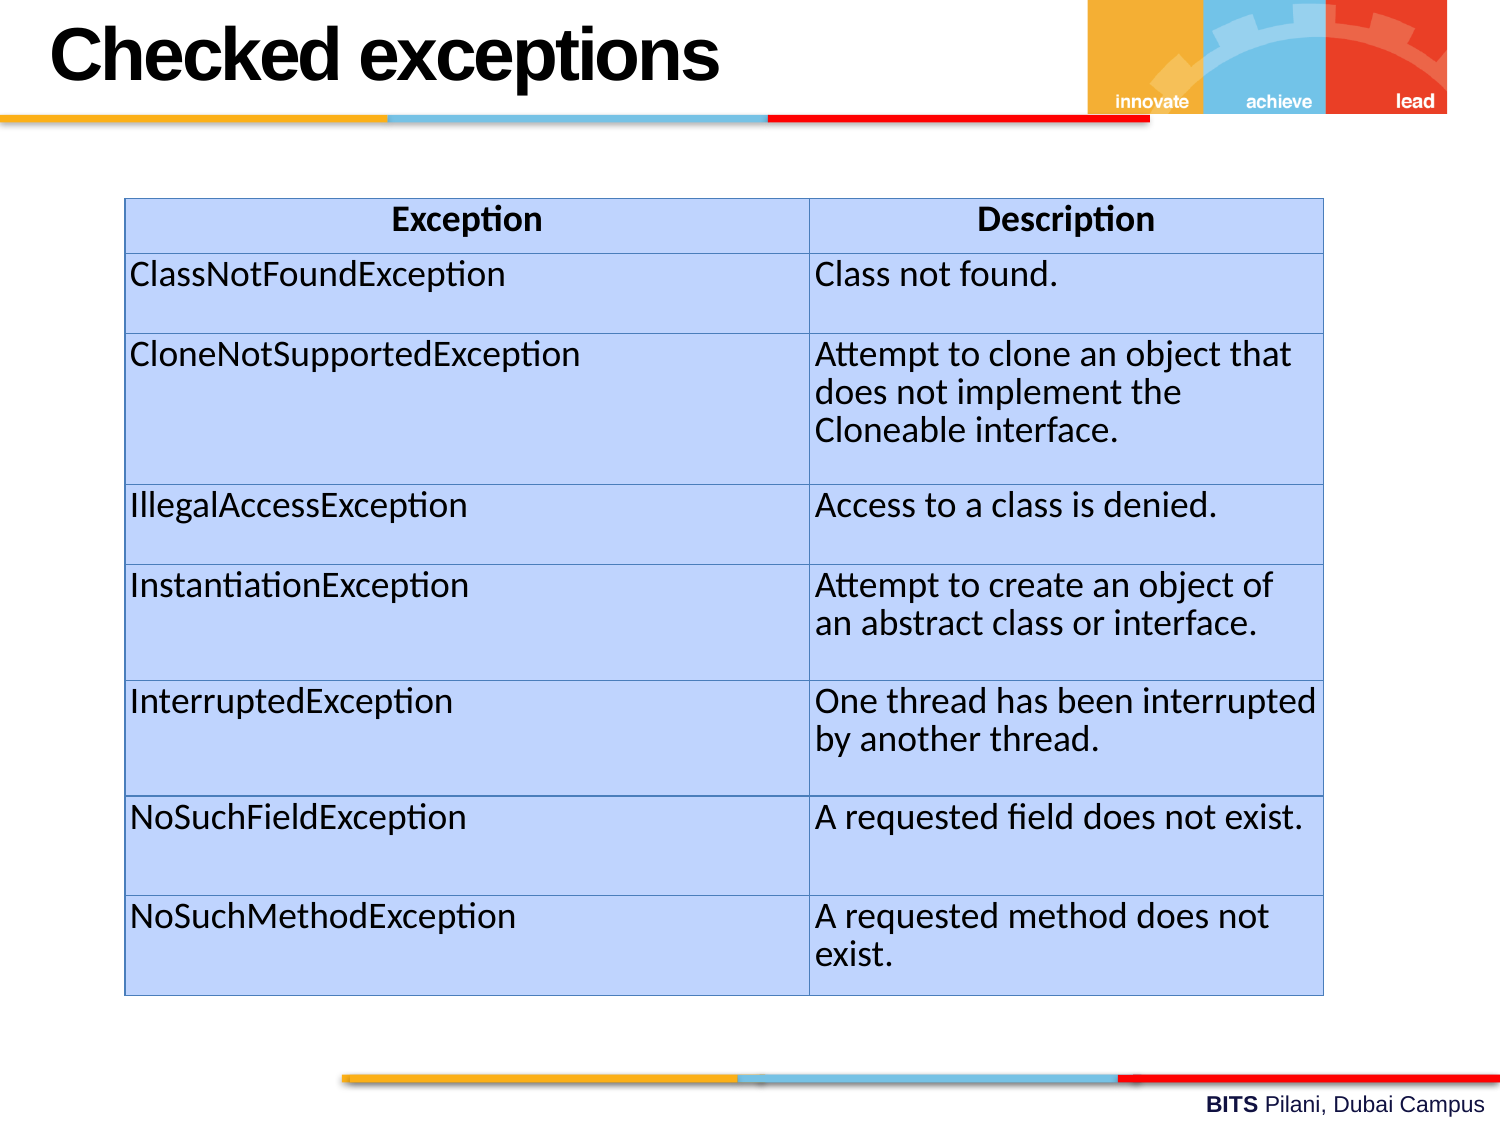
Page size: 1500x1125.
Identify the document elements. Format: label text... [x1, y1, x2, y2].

table_cell NoSuchFieldException [126, 797, 809, 895]
table_cell One thread has been interrupted by another thread. [810, 681, 1323, 795]
table_cell ClassNotFoundException [126, 254, 809, 333]
list Checked exceptions [34, 27, 1073, 88]
table_cell A requested field does not exist. [810, 797, 1323, 895]
table_cell NoSuchMethodException [126, 896, 809, 995]
table_cell Class not found. [810, 254, 1323, 333]
table_cell Attempt to clone an object that does not implement the Cloneable interface. [810, 334, 1323, 484]
table_header Exception [126, 199, 809, 253]
table_cell Attempt to create an object of an abstract class or interface. [810, 565, 1323, 680]
table_header Description [810, 199, 1323, 253]
table_cell InterruptedException [126, 681, 809, 795]
picture [1087, 0, 1448, 114]
table_cell IllegalAccessException [126, 485, 809, 564]
table_cell InstantiationException [126, 565, 809, 680]
table_cell CloneNotSupportedException [126, 334, 809, 484]
table_cell Access to a class is denied. [810, 485, 1323, 564]
table_cell A requested method does not exist. [810, 896, 1323, 995]
